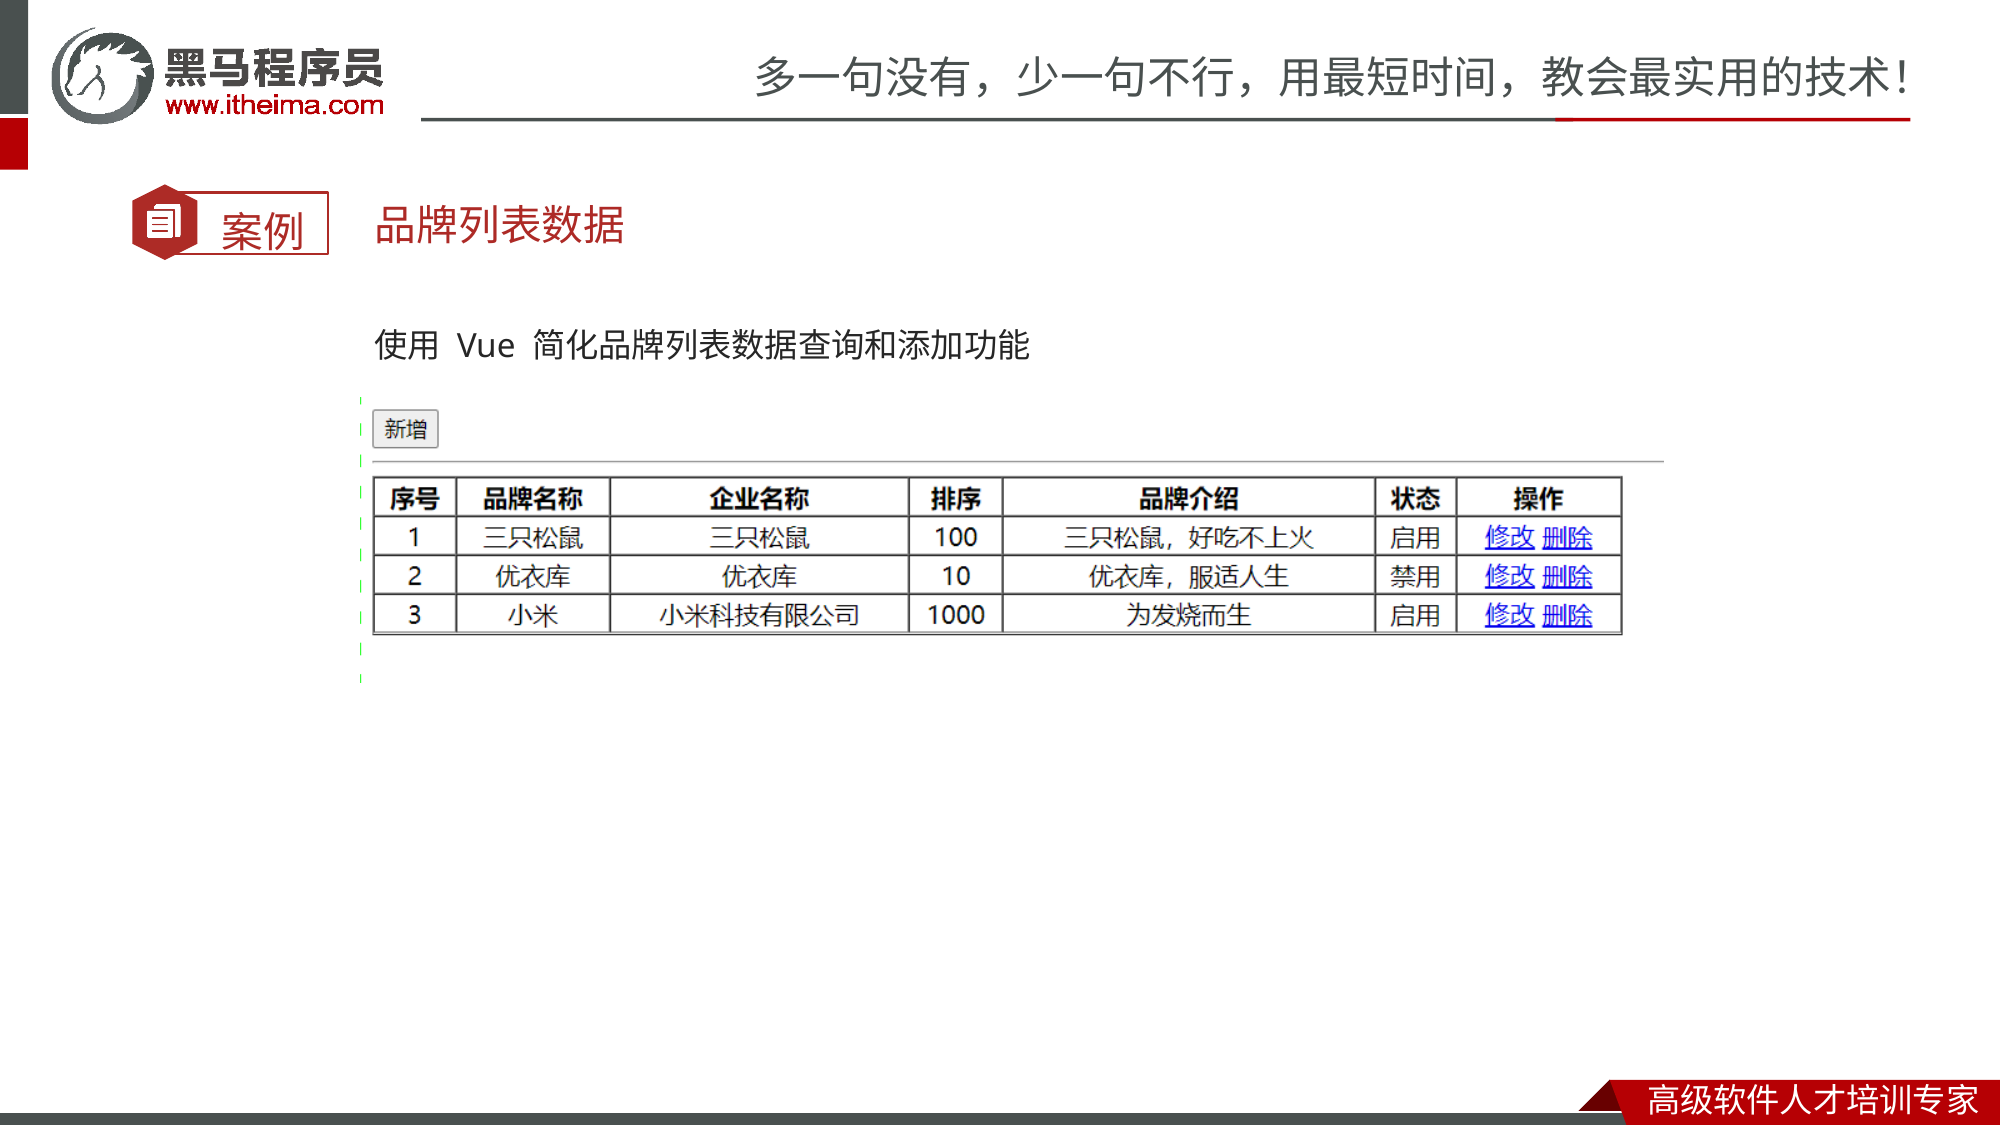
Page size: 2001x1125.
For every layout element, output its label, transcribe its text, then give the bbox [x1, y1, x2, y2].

list 品牌列表数据 [360, 181, 1872, 266]
list 使用 Vue 简化品牌列表数据查询和添加功能 [360, 296, 1872, 914]
picture [359, 397, 1665, 683]
picture [50, 26, 384, 125]
picture [147, 204, 181, 238]
